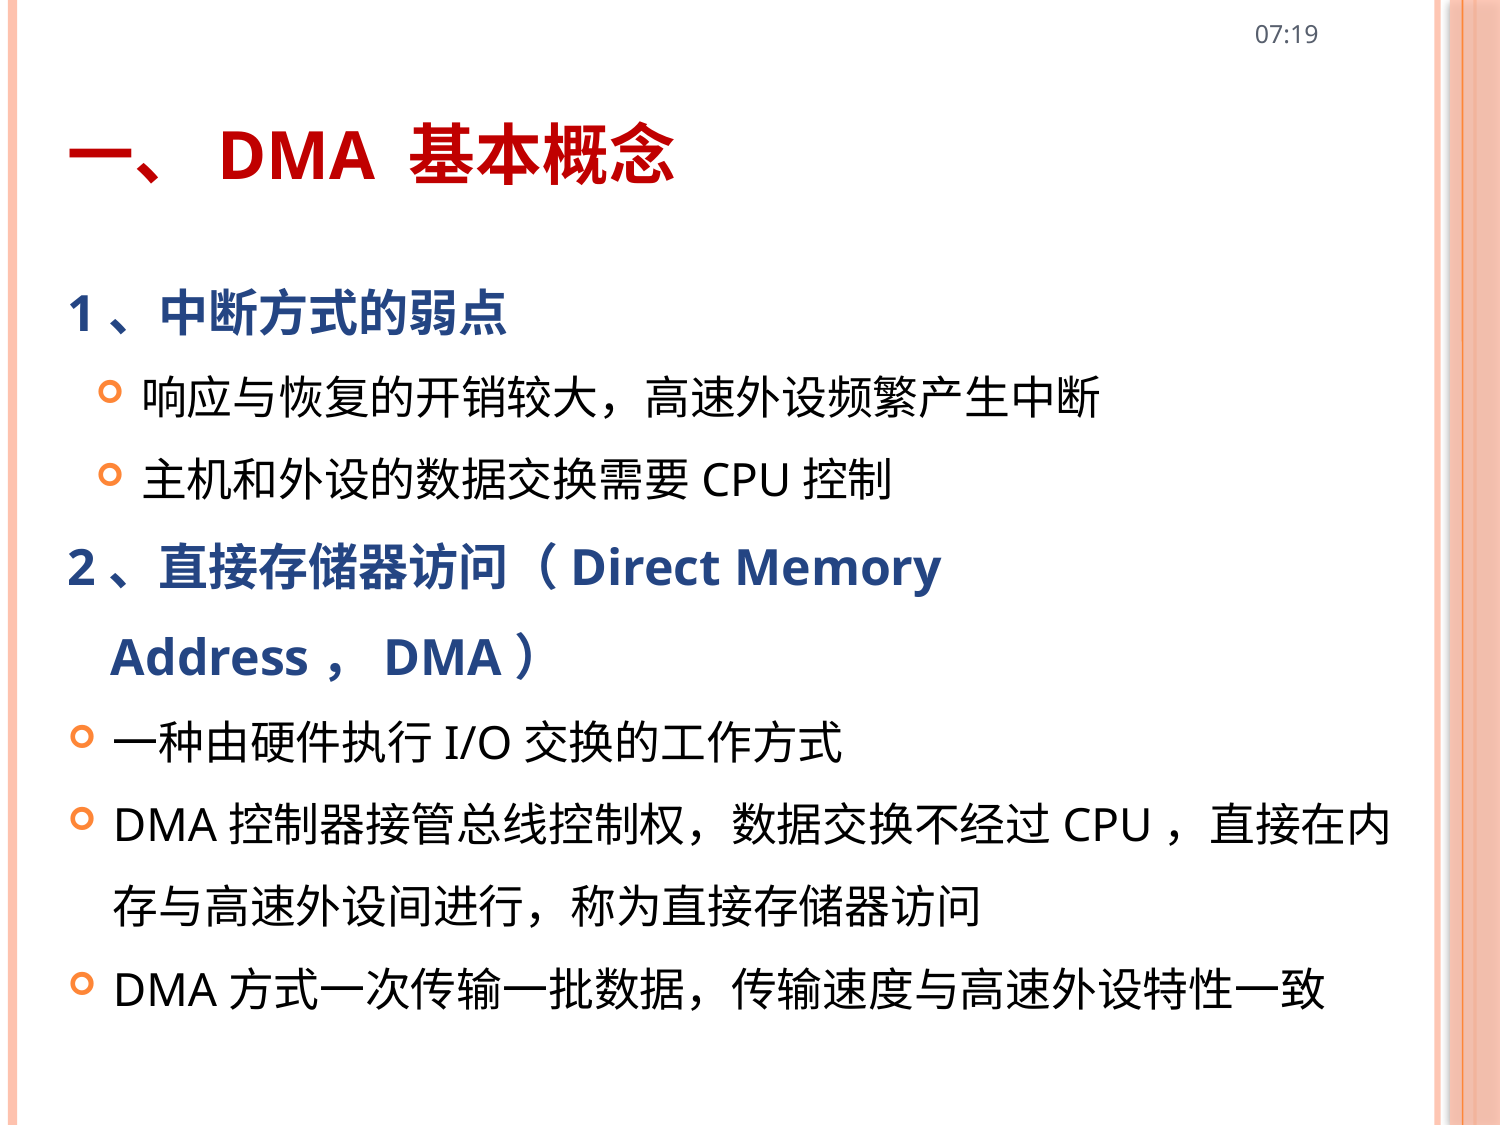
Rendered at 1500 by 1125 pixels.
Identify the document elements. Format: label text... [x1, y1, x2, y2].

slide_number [1240, 0, 1500, 71]
list 1、中断方式的弱点 响应与恢复的开销较大，高速外设频繁产生中断 主机和外设的数据交换需要CPU控制 2、直接存储器访问（Direct Memory Address，DMA） 一种由硬件执行I/O交换的工作方式 DMA控制器接管总线控制权，数据交换不经过CPU，直接在内存与高速外设间进行，称为直接存储器访问 DMA方式一次传输一批数据，传输速度与高速外设特性一致 [53, 243, 1412, 1012]
title 一、DMA 基本概念 [53, 68, 1279, 197]
